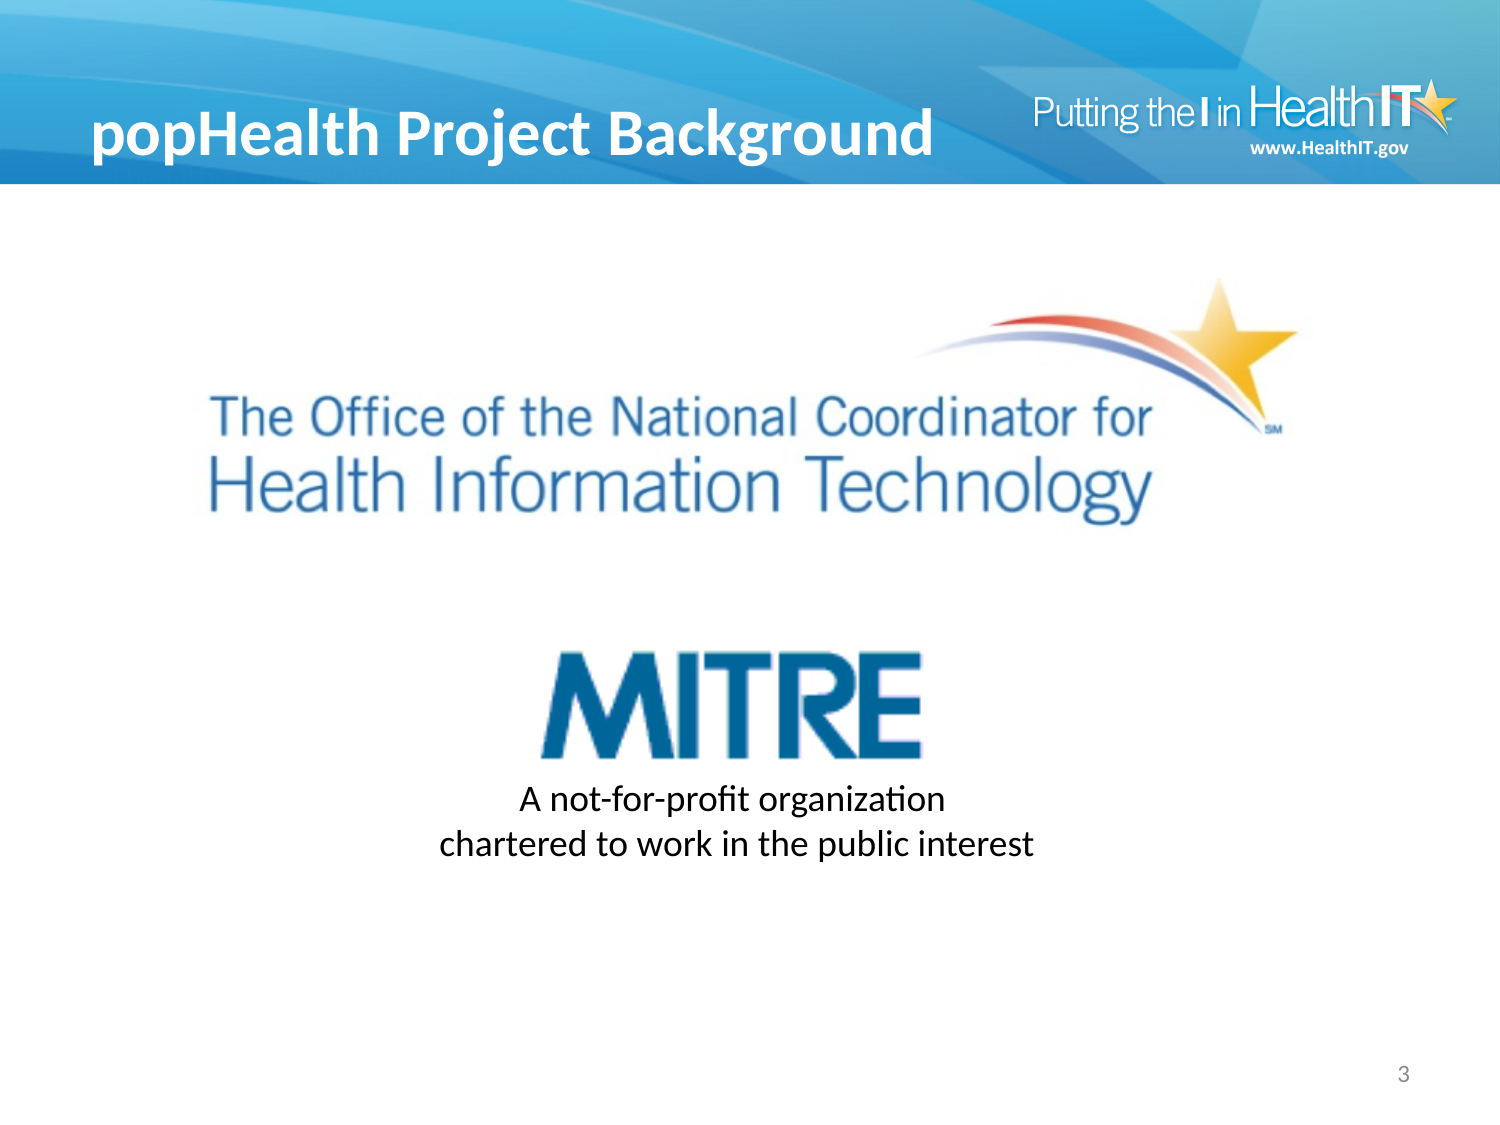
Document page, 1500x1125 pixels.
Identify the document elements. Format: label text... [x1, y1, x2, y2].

title popHealth Project Background [75, 45, 1025, 213]
slide_number 2 [1074, 1042, 1425, 1103]
text_box A not-for-profit organization chartered to work in the public interest [424, 766, 1050, 872]
picture [0, 0, 1500, 1125]
